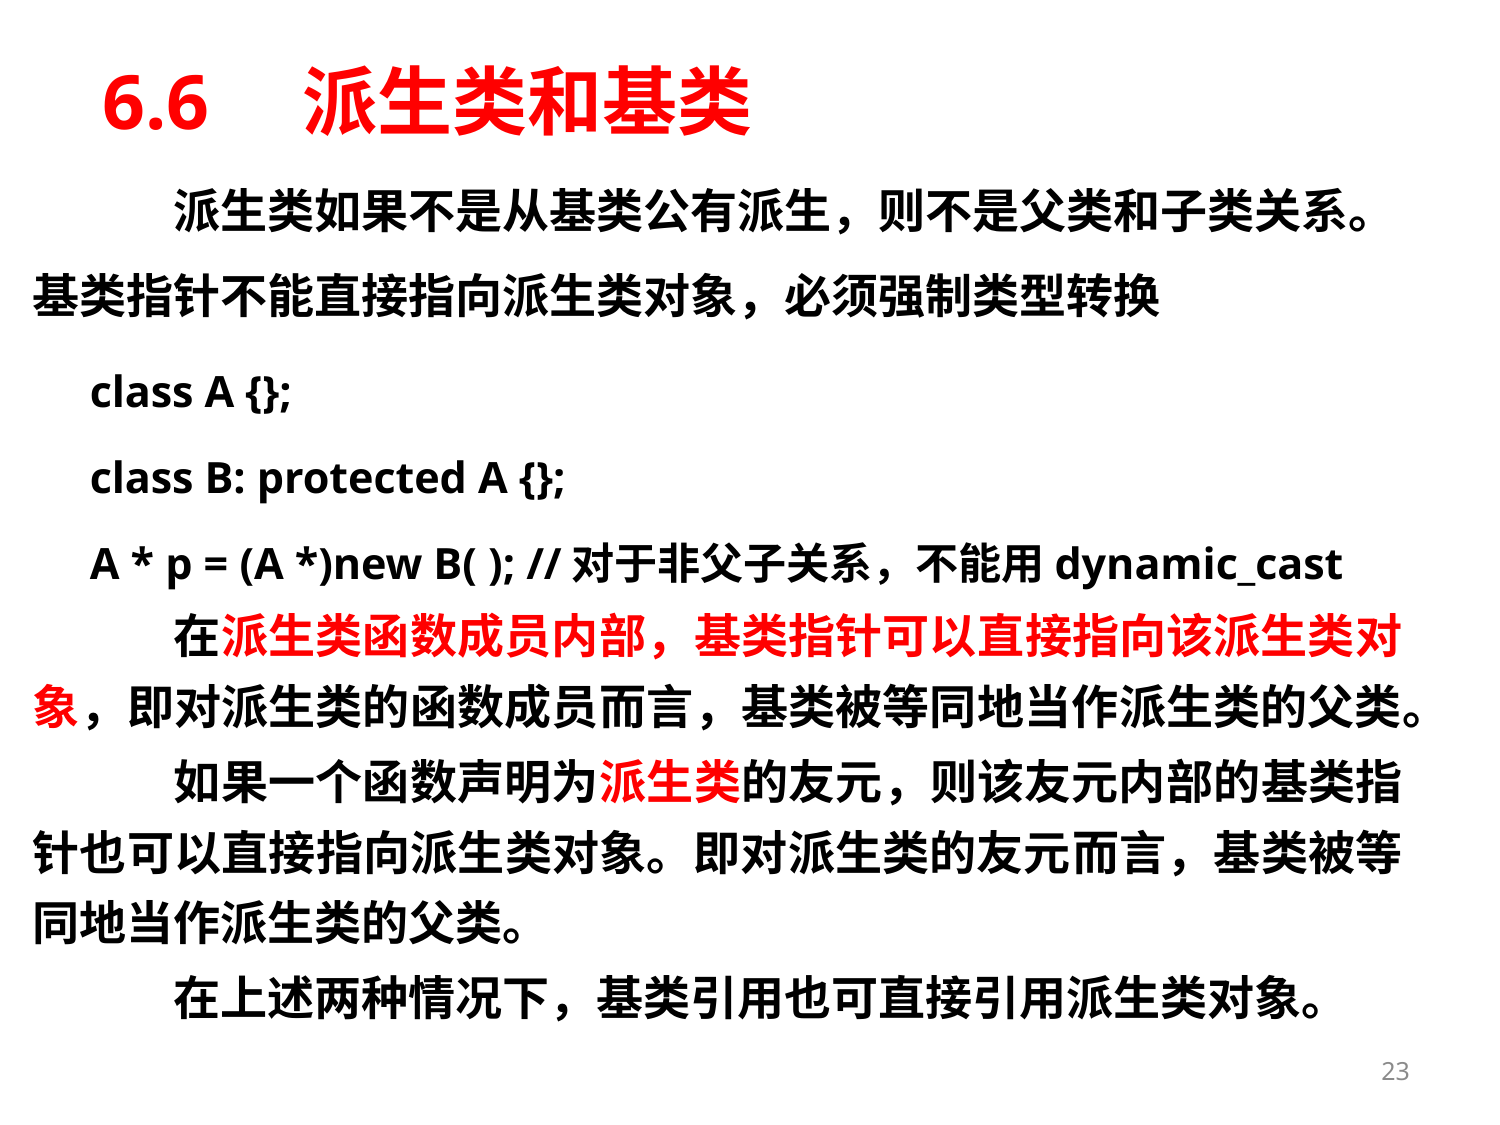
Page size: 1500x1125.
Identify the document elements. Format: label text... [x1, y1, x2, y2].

slide_number 23 [1074, 1042, 1425, 1103]
title 6.6 派生类和基类 [87, 31, 1363, 169]
list 派生类如果不是从基类公有派生，则不是父类和子类关系。基类指针不能直接指向派生类对象，必须强制类型转换 class A {}; class B: protected A {}; A * p = (A *)new B( ); //对于非父子关系，不能用dynamic_cast 在派生类函数成员内部，基类指针可以直接指向该派生类对象，即对派生类的函数成员而言，基类被等同地当作派生类的父类。 如果一个函数声明为派生类的友元，则该友元内部的基类指针也可以直接指向派生类对象。即对派生类的友元而言，基类被等同地当作派生类的父类。 在上述两种情况下，基类引用也可直接引用派生类对象。 [17, 146, 1418, 1071]
